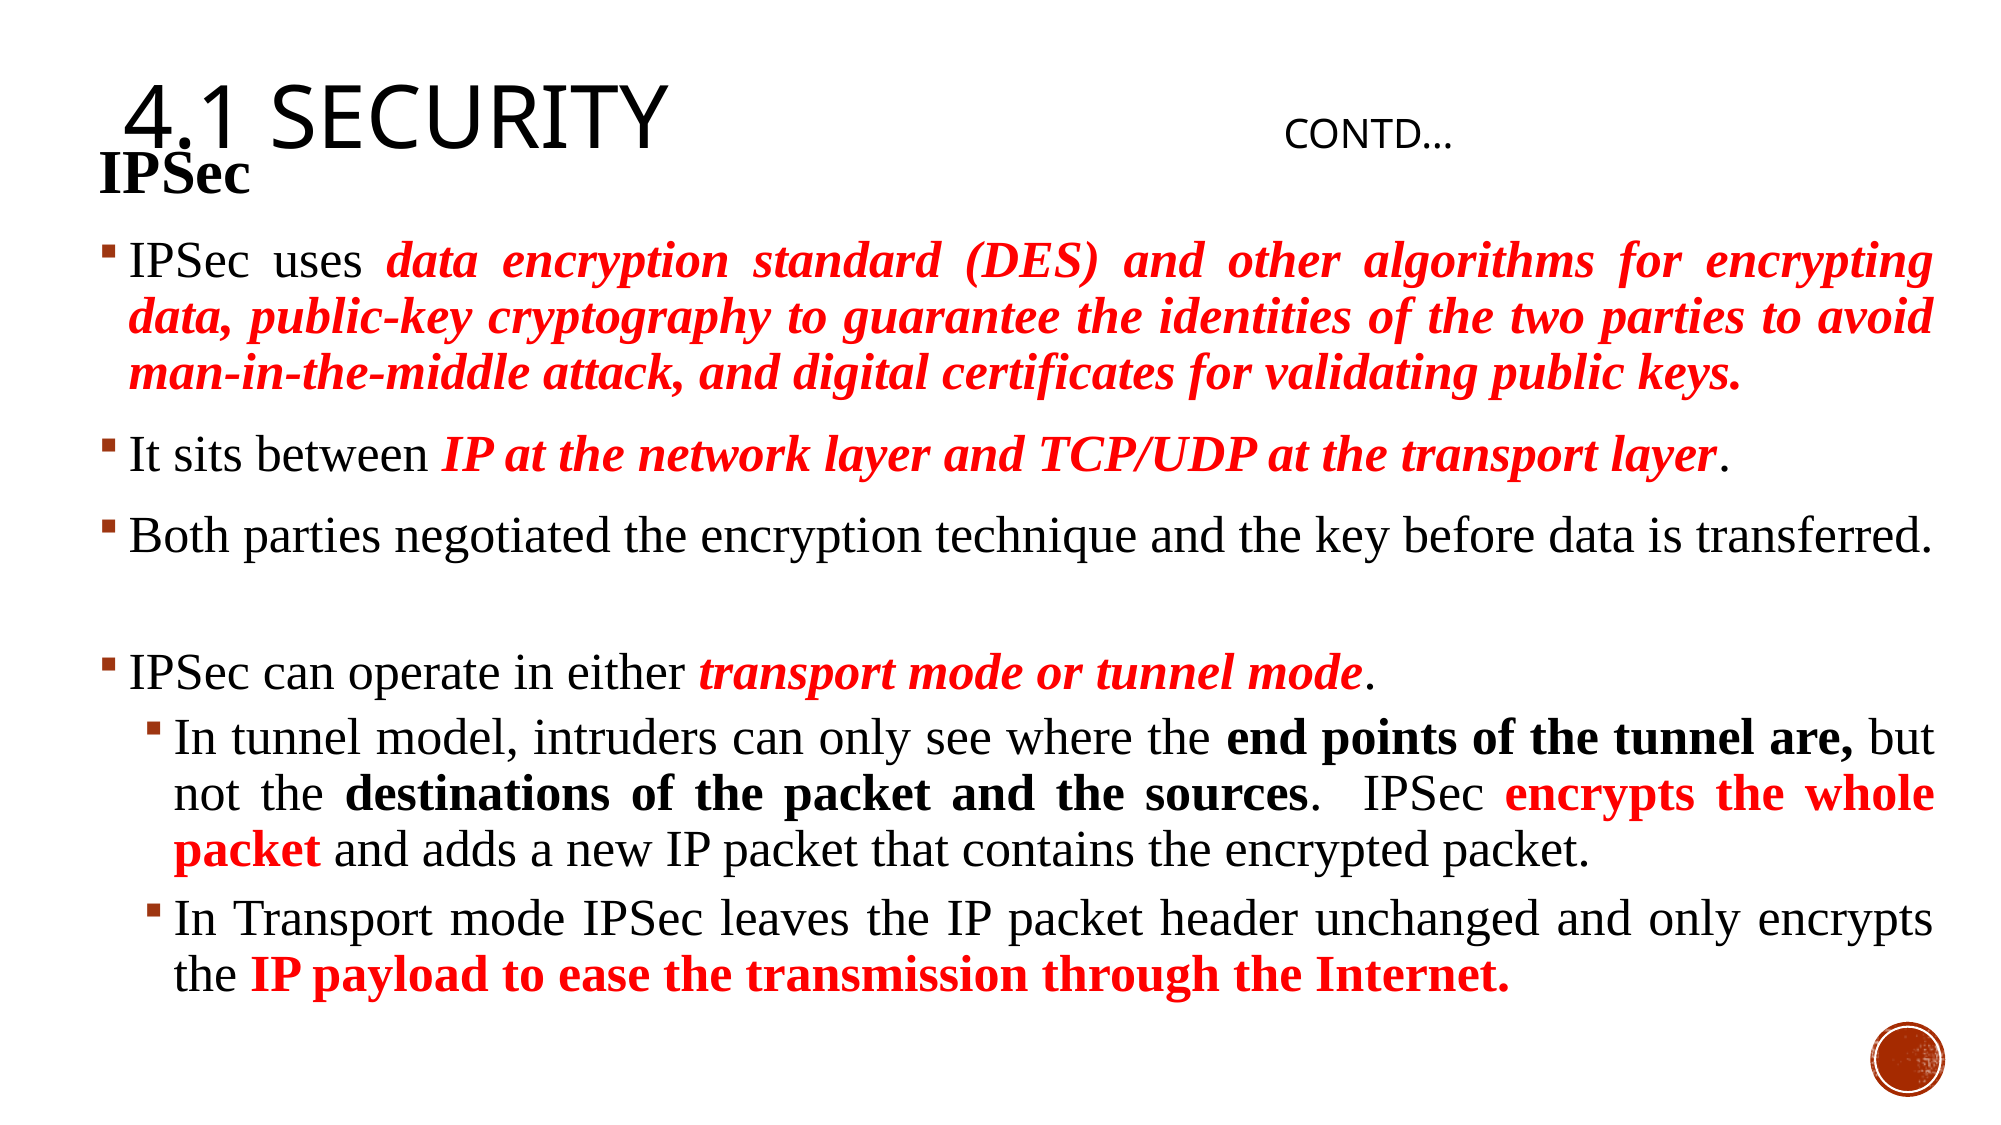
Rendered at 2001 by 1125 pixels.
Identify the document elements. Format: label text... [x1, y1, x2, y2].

list IPSec IPSec uses data encryption standard (DES) and other algorithms for encrypting data, public-key cryptography to guarantee the identities of the two parties to avoid man-in-the-middle attack, and digital certificates for validating public keys. It sits between IP at the network layer and TCP/UDP at the transport layer. Both parties negotiated the encryption technique and the key before data is transferred. IPSec can operate in either transport mode or tunnel mode. In tunnel model, intruders can only see where the end points of the tunnel are, but not the destinations of the packet and the sources. IPSec encrypts the whole packet and adds a new IP packet that contains the encrypted packet. In Transport mode IPSec leaves the IP packet header unchanged and only encrypts the IP payload to ease the transmission through the Internet. [83, 132, 1950, 1082]
title 4.1 security contd… [108, 38, 1826, 132]
